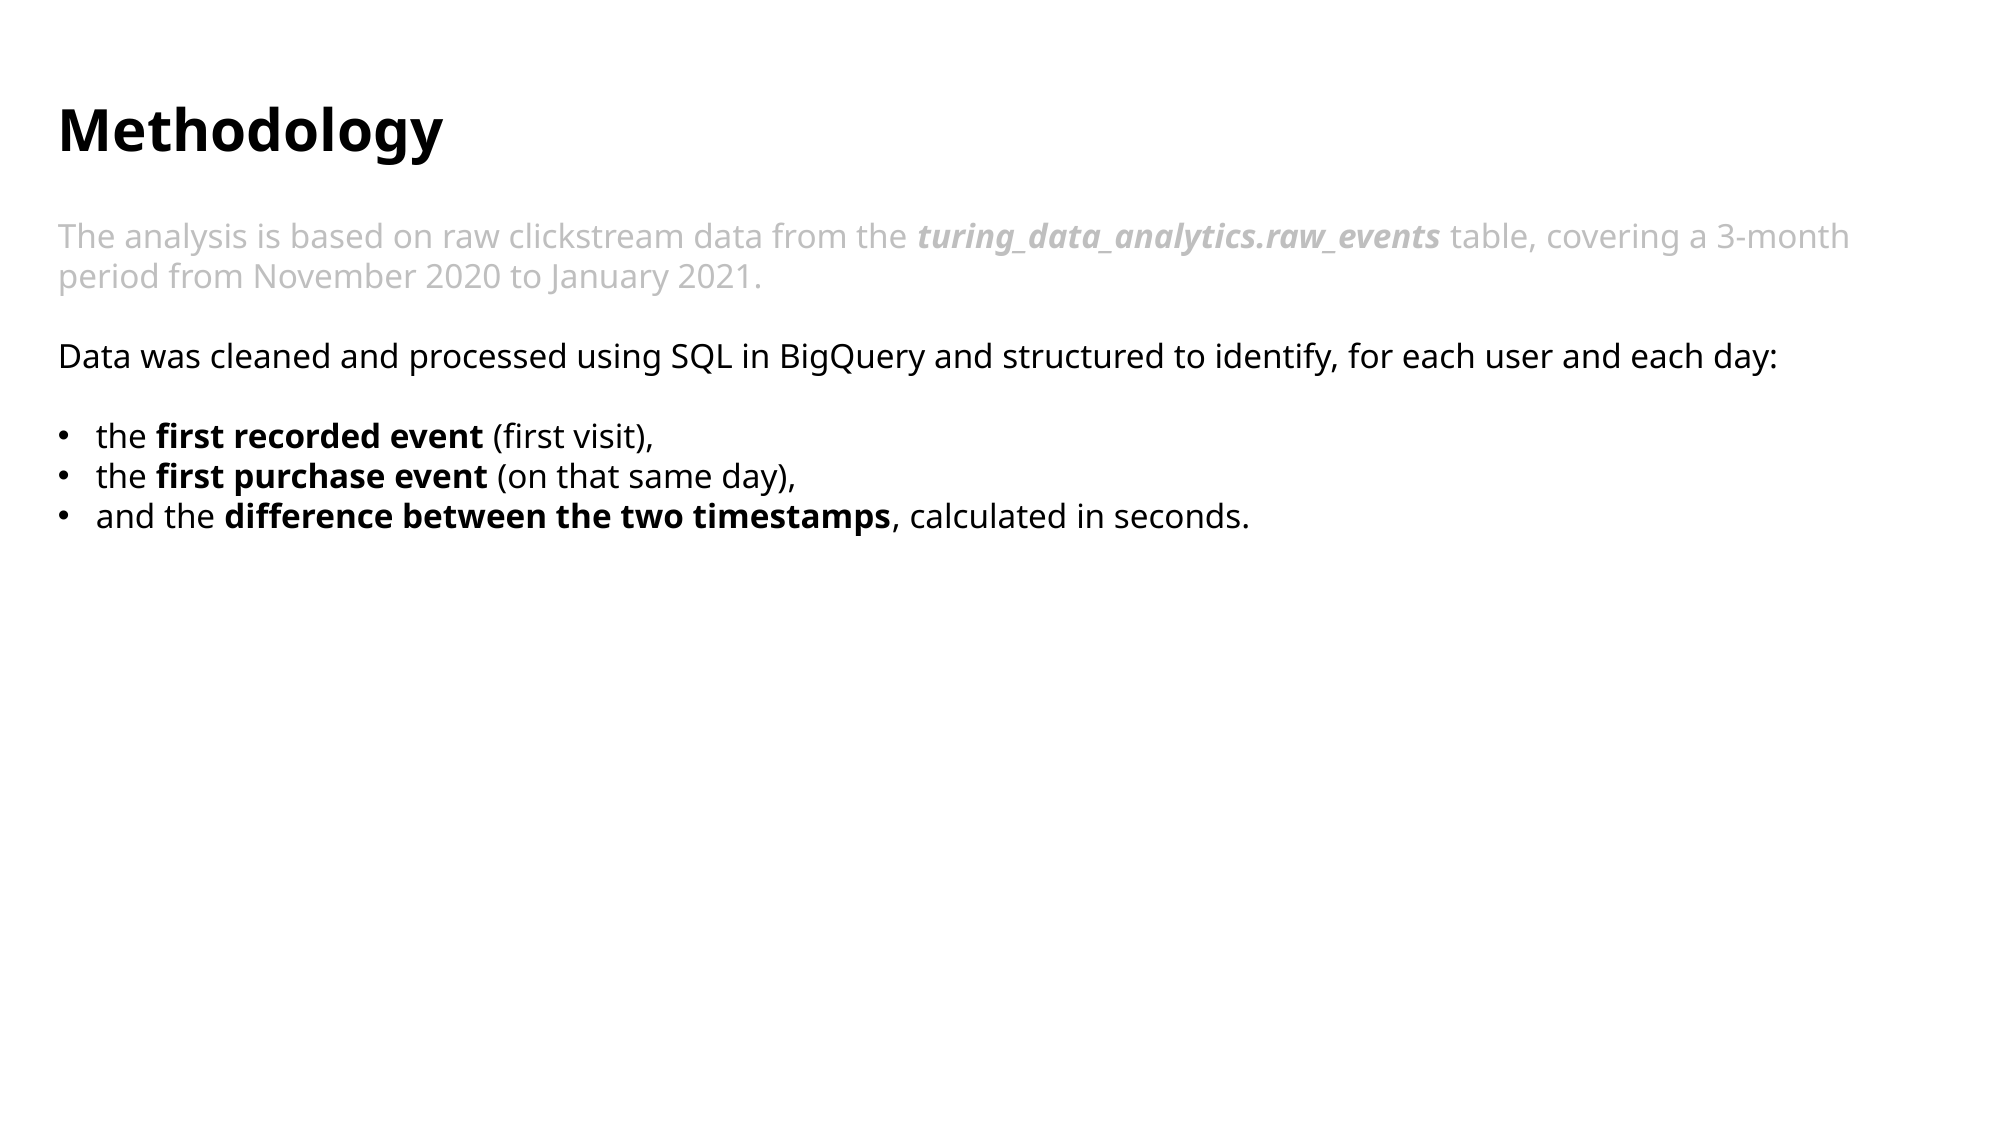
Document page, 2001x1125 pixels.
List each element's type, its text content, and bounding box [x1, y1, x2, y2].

text_box Methodology [43, 85, 1957, 171]
text_box The analysis is based on raw clickstream data from the turing_data_analytics.raw_events table, covering a 3-month period from November 2020 to January 2021. Data was cleaned and processed using SQL in BigQuery and structured to identify, for each user and each day: the first recorded event (first visit), the first purchase event (on that same day), and the difference between the two timestamps, calculated in seconds. [43, 208, 1957, 543]
